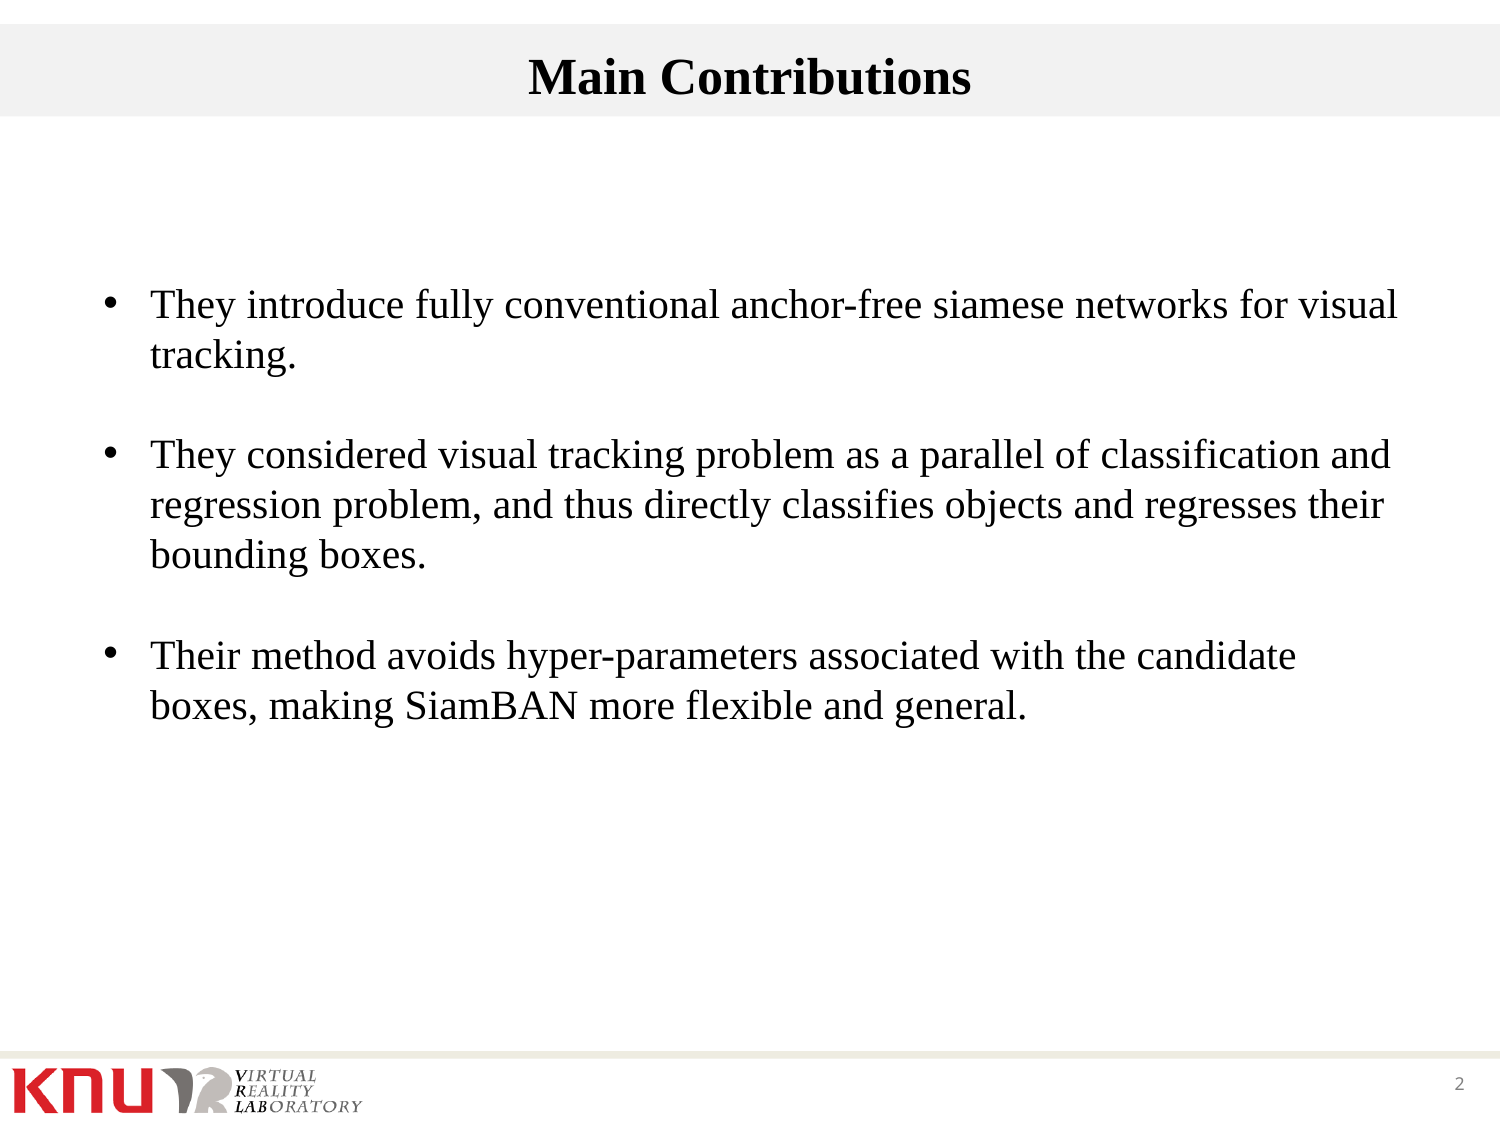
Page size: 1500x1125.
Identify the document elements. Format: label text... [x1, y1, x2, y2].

text_box [17, 117, 739, 1047]
text_box They introduce fully conventional anchor-free siamese networks for visual tracking. They considered visual tracking problem as a parallel of classification and regression problem, and thus directly classifies objects and regresses their bounding boxes. Their method avoids hyper-parameters associated with the candidate boxes, making SiamBAN more flexible and general. [88, 219, 1425, 735]
title Main Contributions [75, 30, 1425, 118]
picture [11, 1067, 363, 1114]
